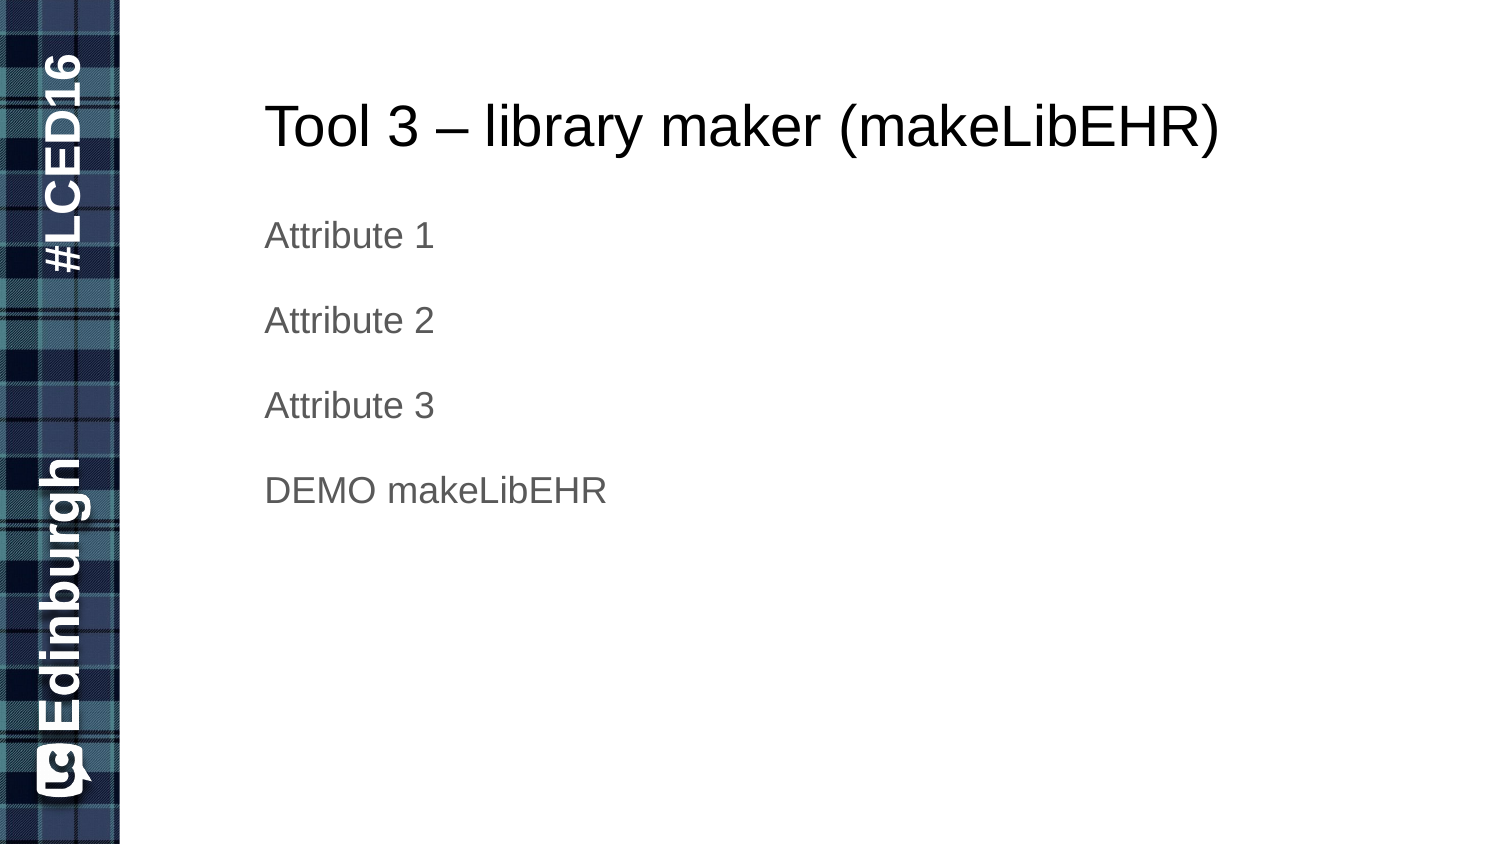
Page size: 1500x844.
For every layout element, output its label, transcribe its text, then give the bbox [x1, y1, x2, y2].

list Attribute 1 Attribute 2 Attribute 3 DEMO makeLibEHR [249, 189, 1417, 778]
title Tool 3 – library maker (makeLibEHR) [249, 72, 1417, 167]
picture [0, 0, 120, 844]
